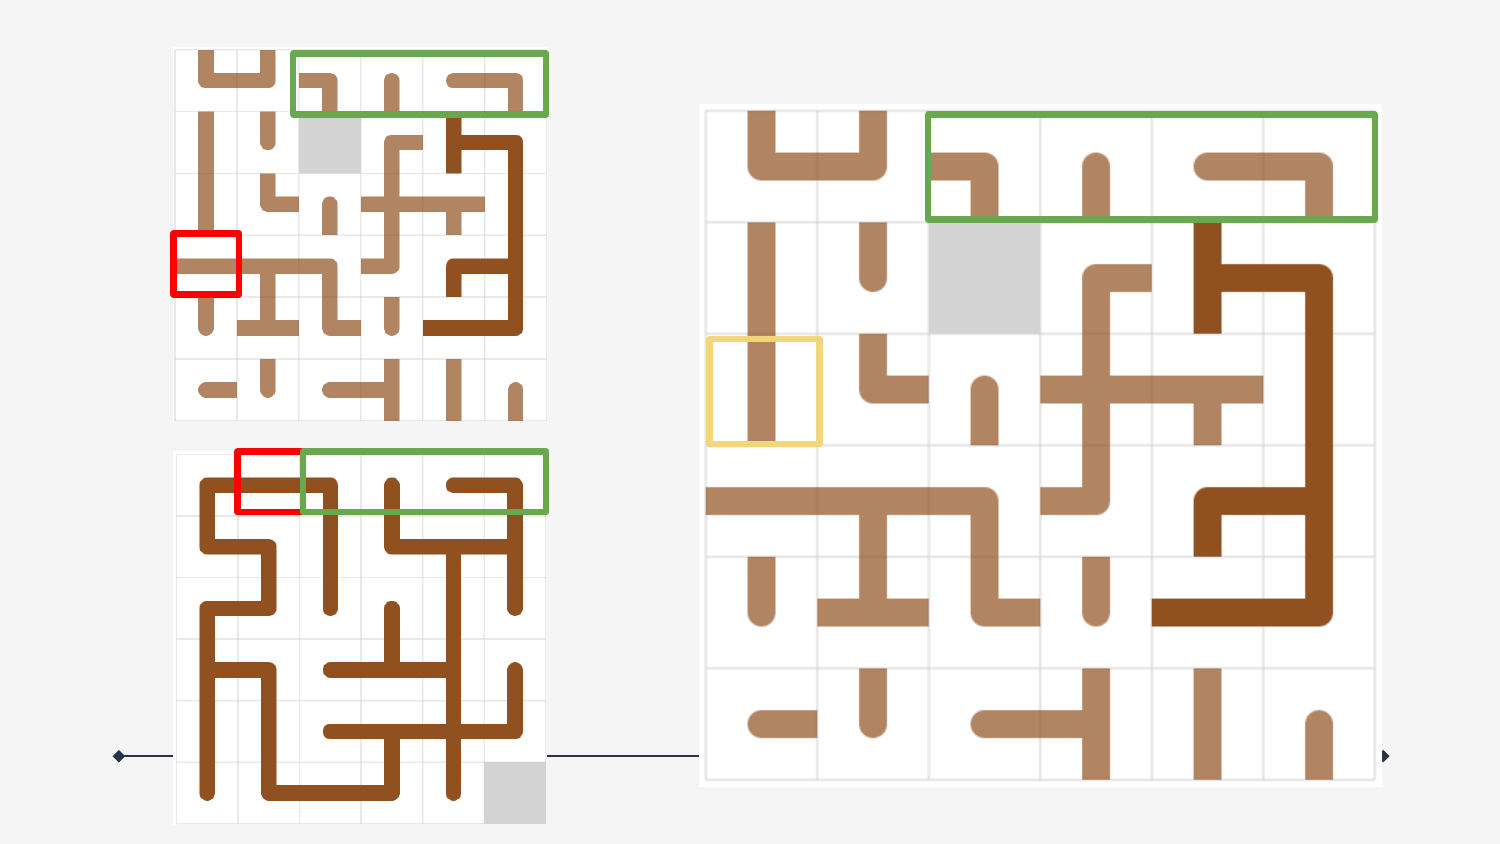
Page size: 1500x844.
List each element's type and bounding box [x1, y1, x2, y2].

picture [699, 104, 1383, 788]
picture [173, 47, 547, 423]
picture [173, 451, 547, 825]
